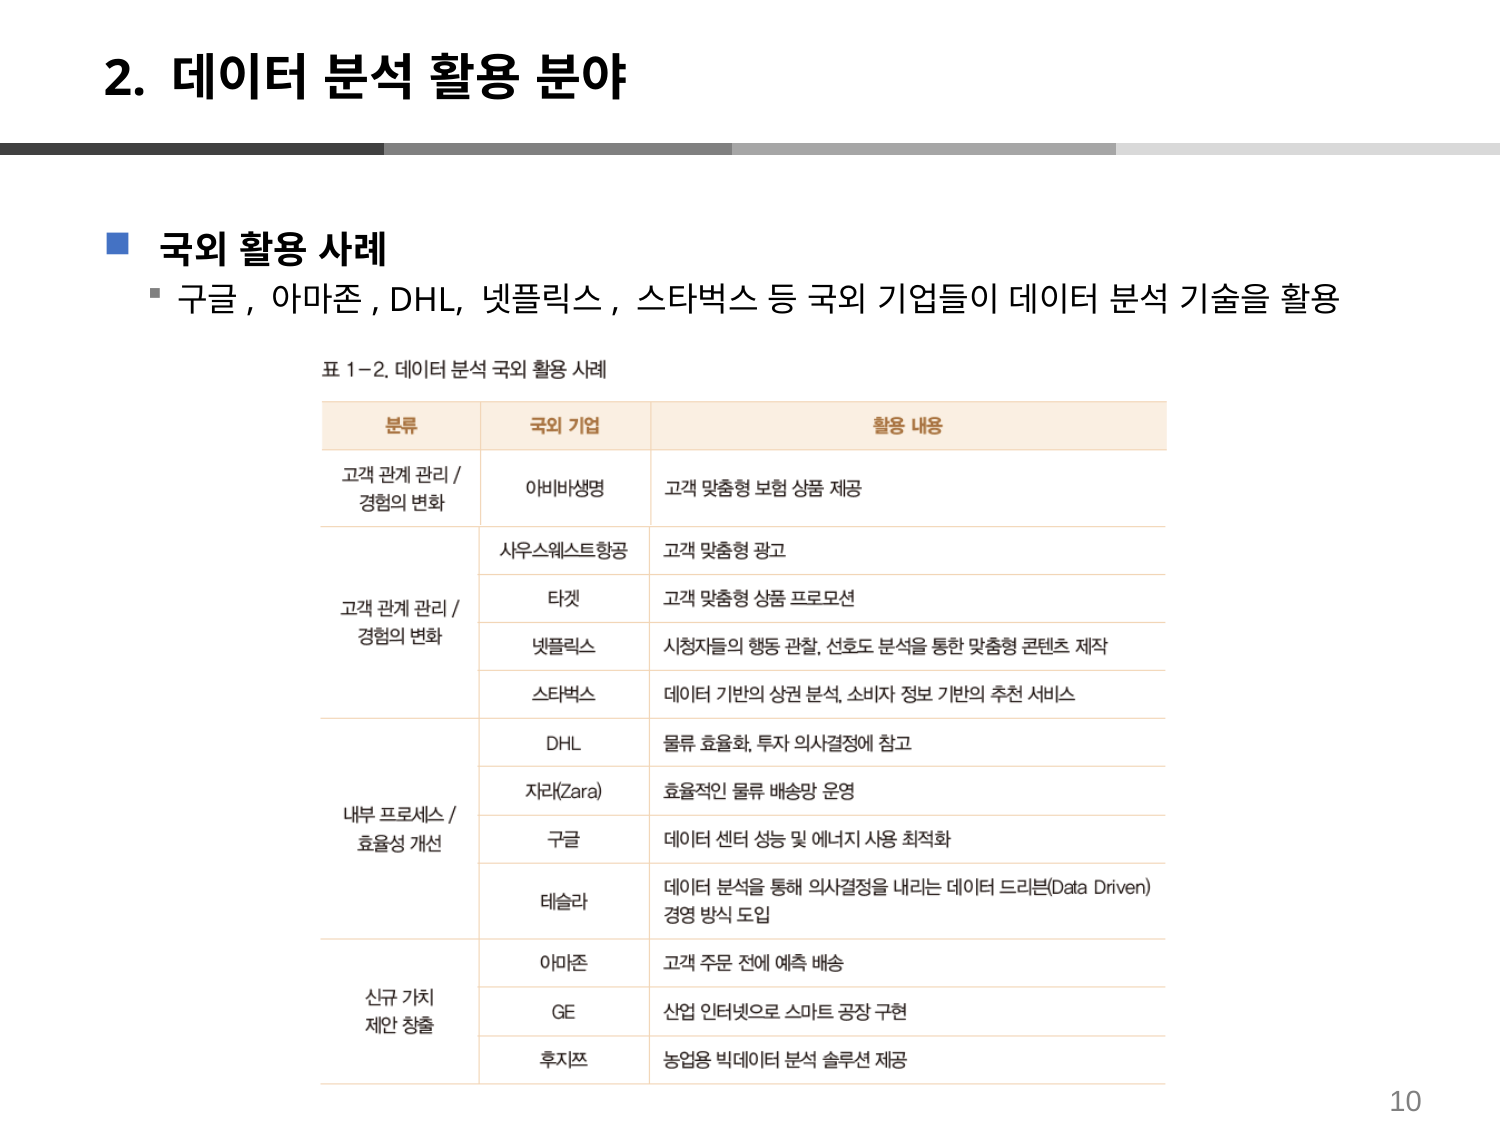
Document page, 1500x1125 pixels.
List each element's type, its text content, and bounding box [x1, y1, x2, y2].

list 국외 활용 사례 구글, 아마존, DHL, 넷플릭스, 스타벅스 등 국외 기업들이 데이터 분석 기술을 활용 [88, 196, 1436, 1083]
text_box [311, 341, 1188, 1099]
title 2. 데이터 분석 활용 분야 [88, 30, 1211, 121]
